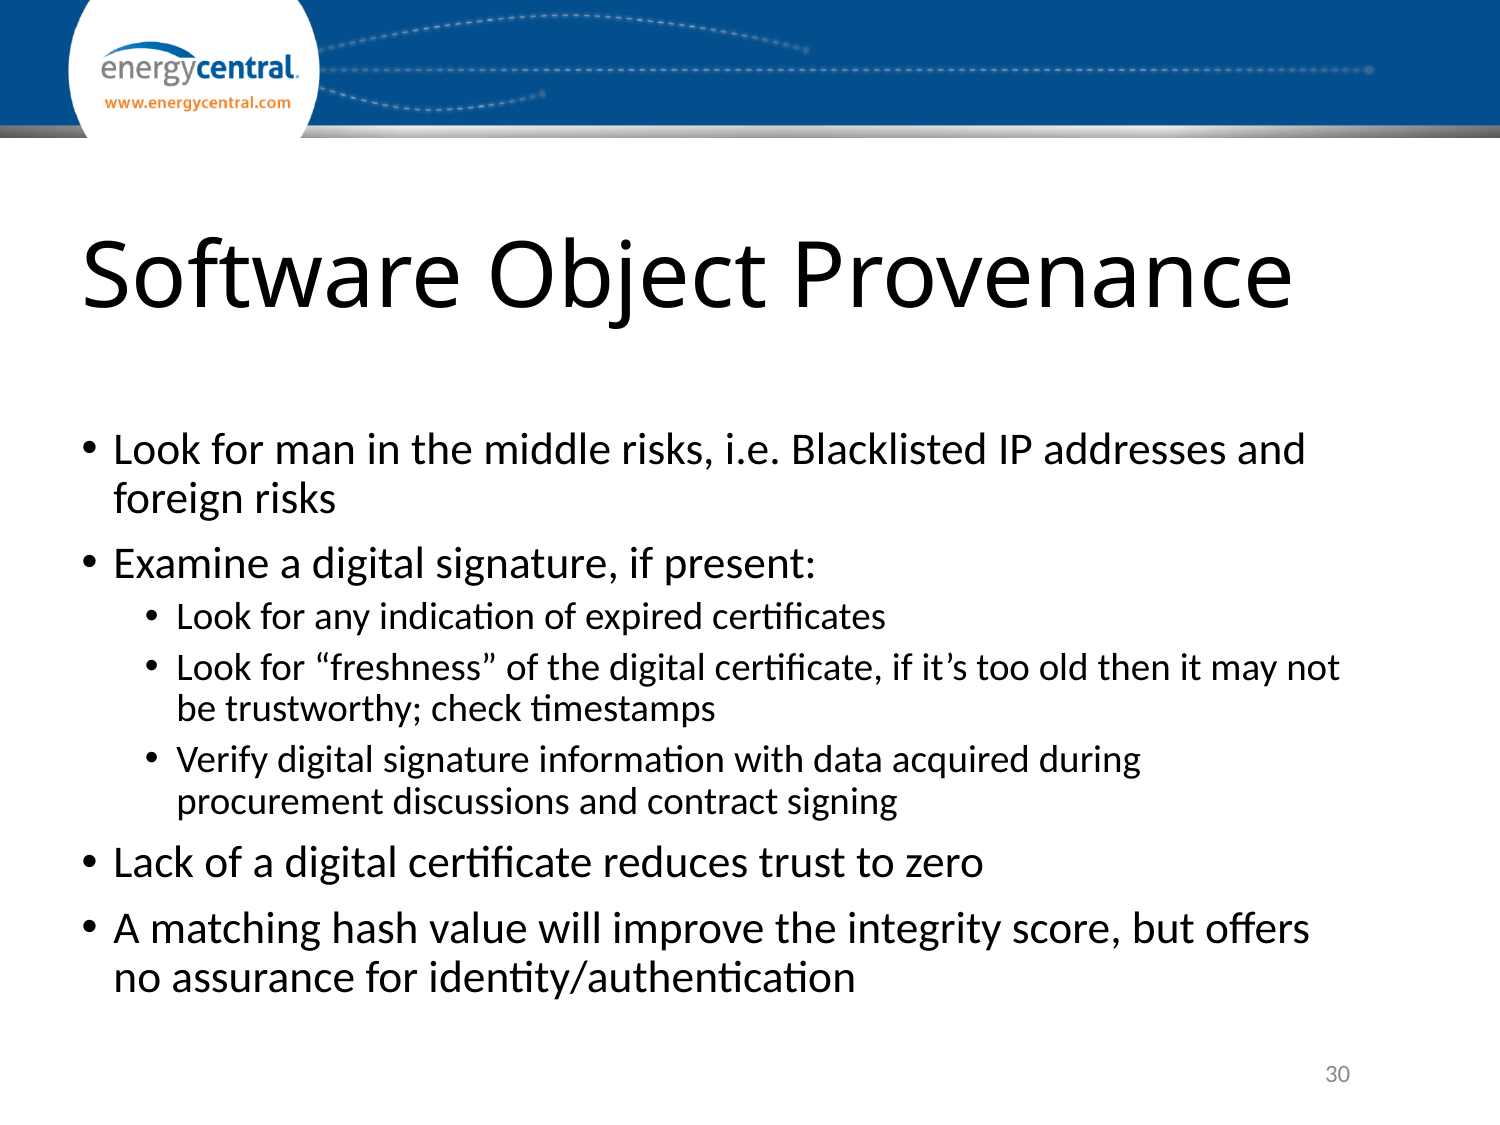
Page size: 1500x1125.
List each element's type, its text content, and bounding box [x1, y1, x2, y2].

list Look for man in the middle risks, i.e. Blacklisted IP addresses and foreign risks Examine a digital signature, if present: Look for any indication of expired certificates Look for “freshness” of the digital certificate, if it’s too old then it may not be trustworthy; check timestamps Verify digital signature information with data acquired during procurement discussions and contract signing Lack of a digital certificate reduces trust to zero A matching hash value will improve the integrity score, but offers no assurance for identity/authentication [66, 417, 1366, 1014]
title Software Object Provenance [66, 168, 1366, 387]
picture [0, 0, 1500, 138]
slide_number 30 [1027, 1042, 1366, 1103]
